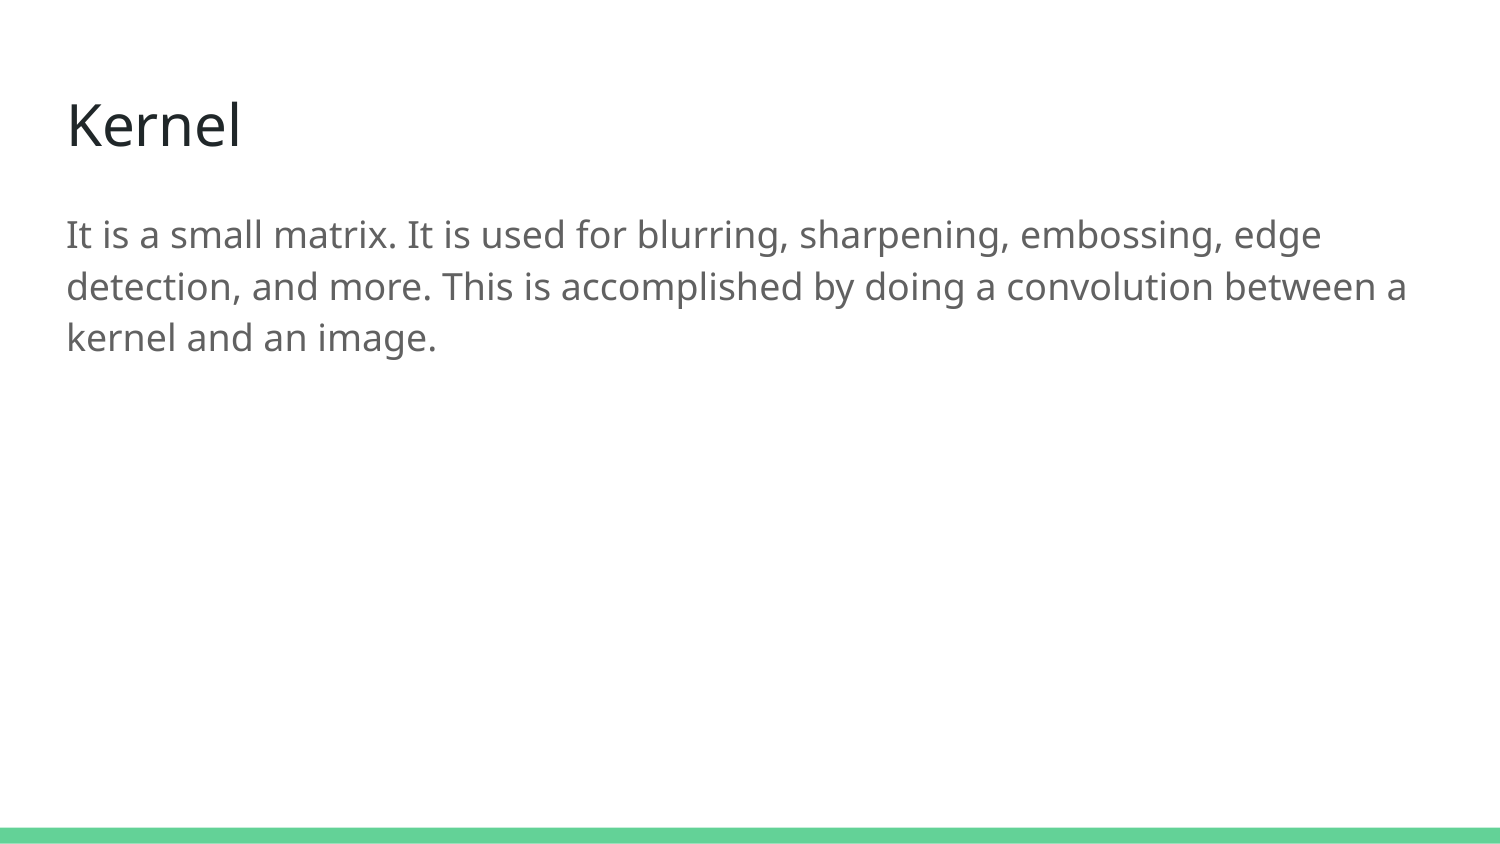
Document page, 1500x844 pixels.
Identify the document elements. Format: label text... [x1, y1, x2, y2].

title Kernel [51, 72, 1449, 167]
list It is a small matrix. It is used for blurring, sharpening, embossing, edge detection, and more. This is accomplished by doing a convolution between a kernel and an image. [51, 189, 1449, 750]
